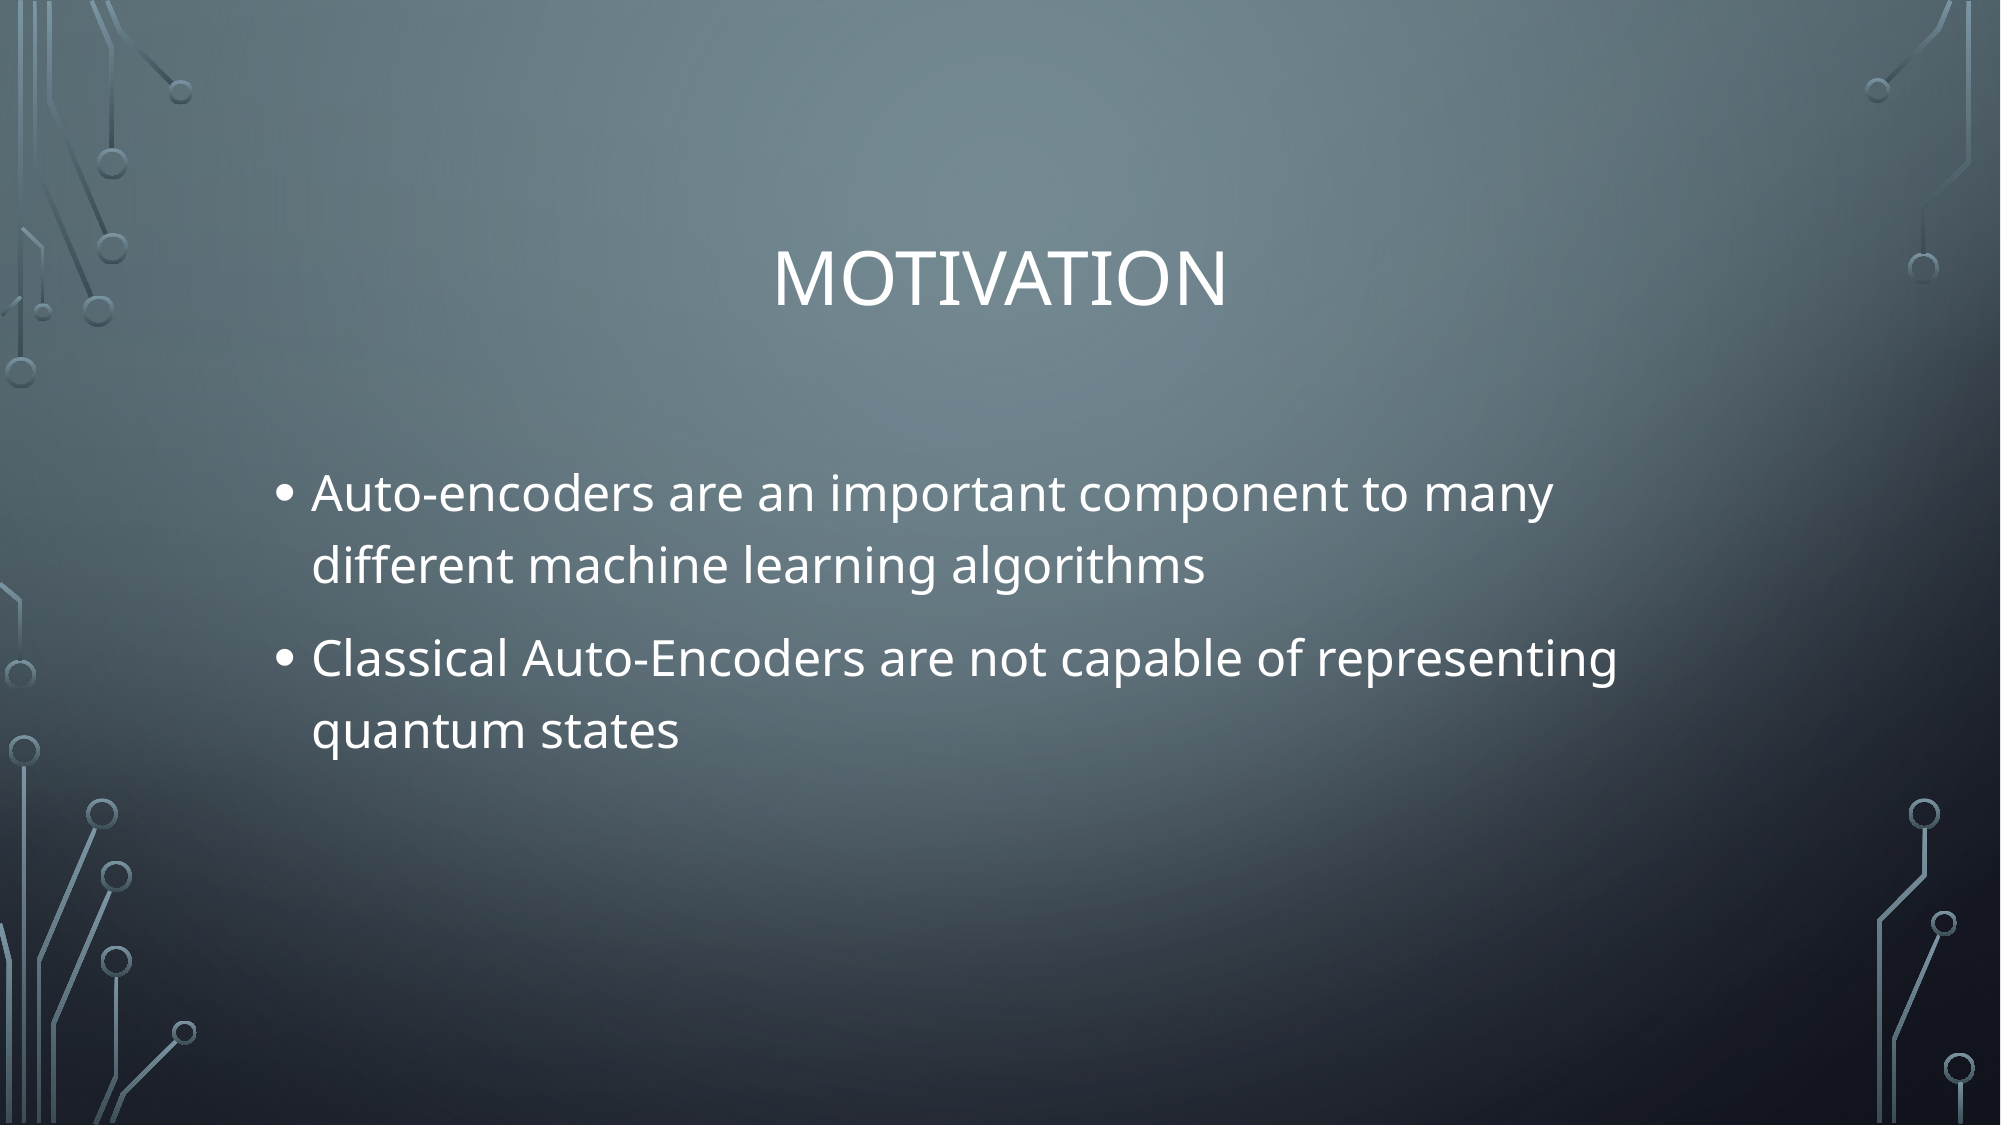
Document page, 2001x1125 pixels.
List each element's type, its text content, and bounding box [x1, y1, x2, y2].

title Motivation [258, 191, 1744, 371]
list Auto-encoders are an important component to many different machine learning algorithms Classical Auto-Encoders are not capable of representing quantum states [258, 395, 1744, 894]
